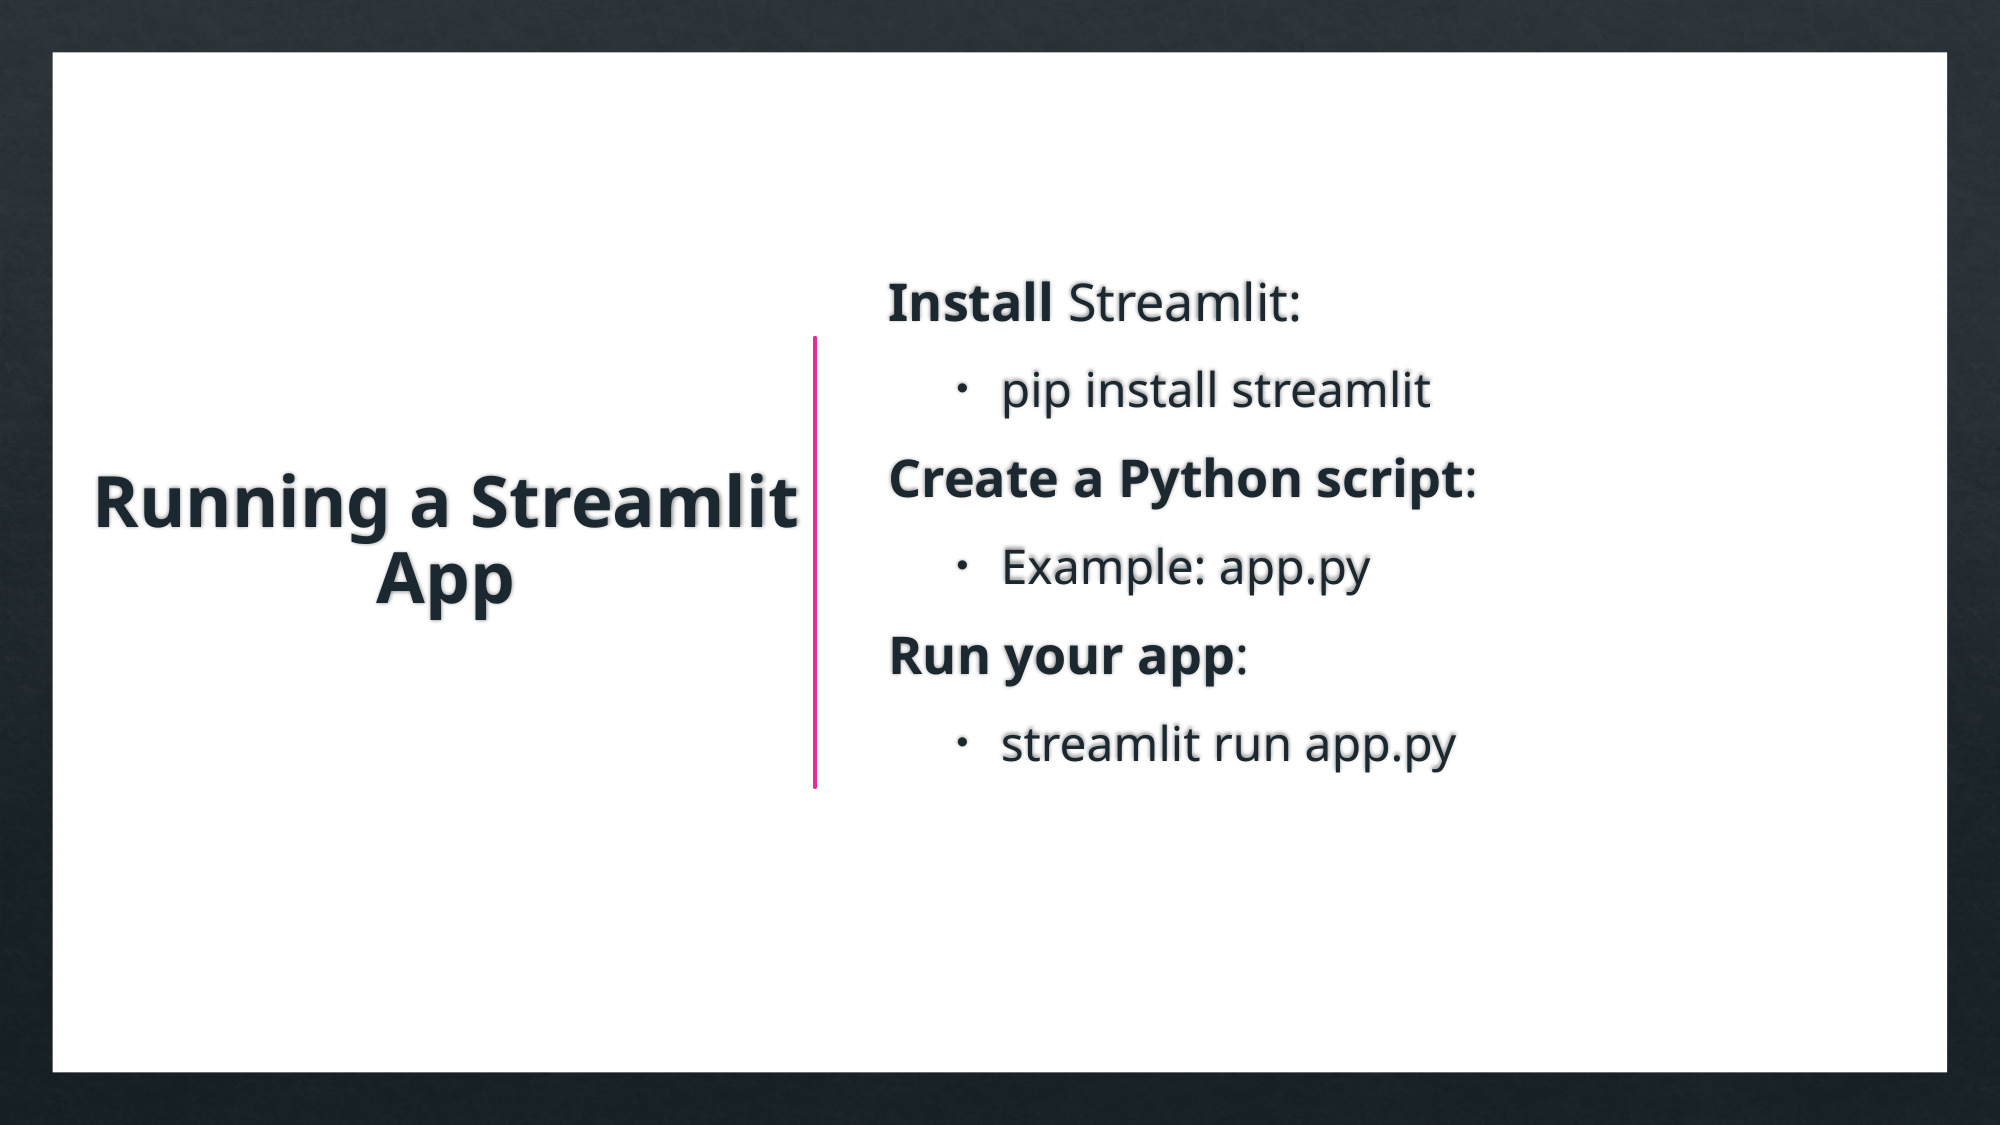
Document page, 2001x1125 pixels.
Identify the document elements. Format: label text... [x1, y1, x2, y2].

title Running a Streamlit App [77, 167, 815, 918]
text_box [51, 51, 1948, 1074]
list Install Streamlit: pip install streamlit Create a Python script: Example: app.py Run your app: streamlit run app.py [867, 187, 1857, 938]
text_box [0, 0, 2000, 1125]
